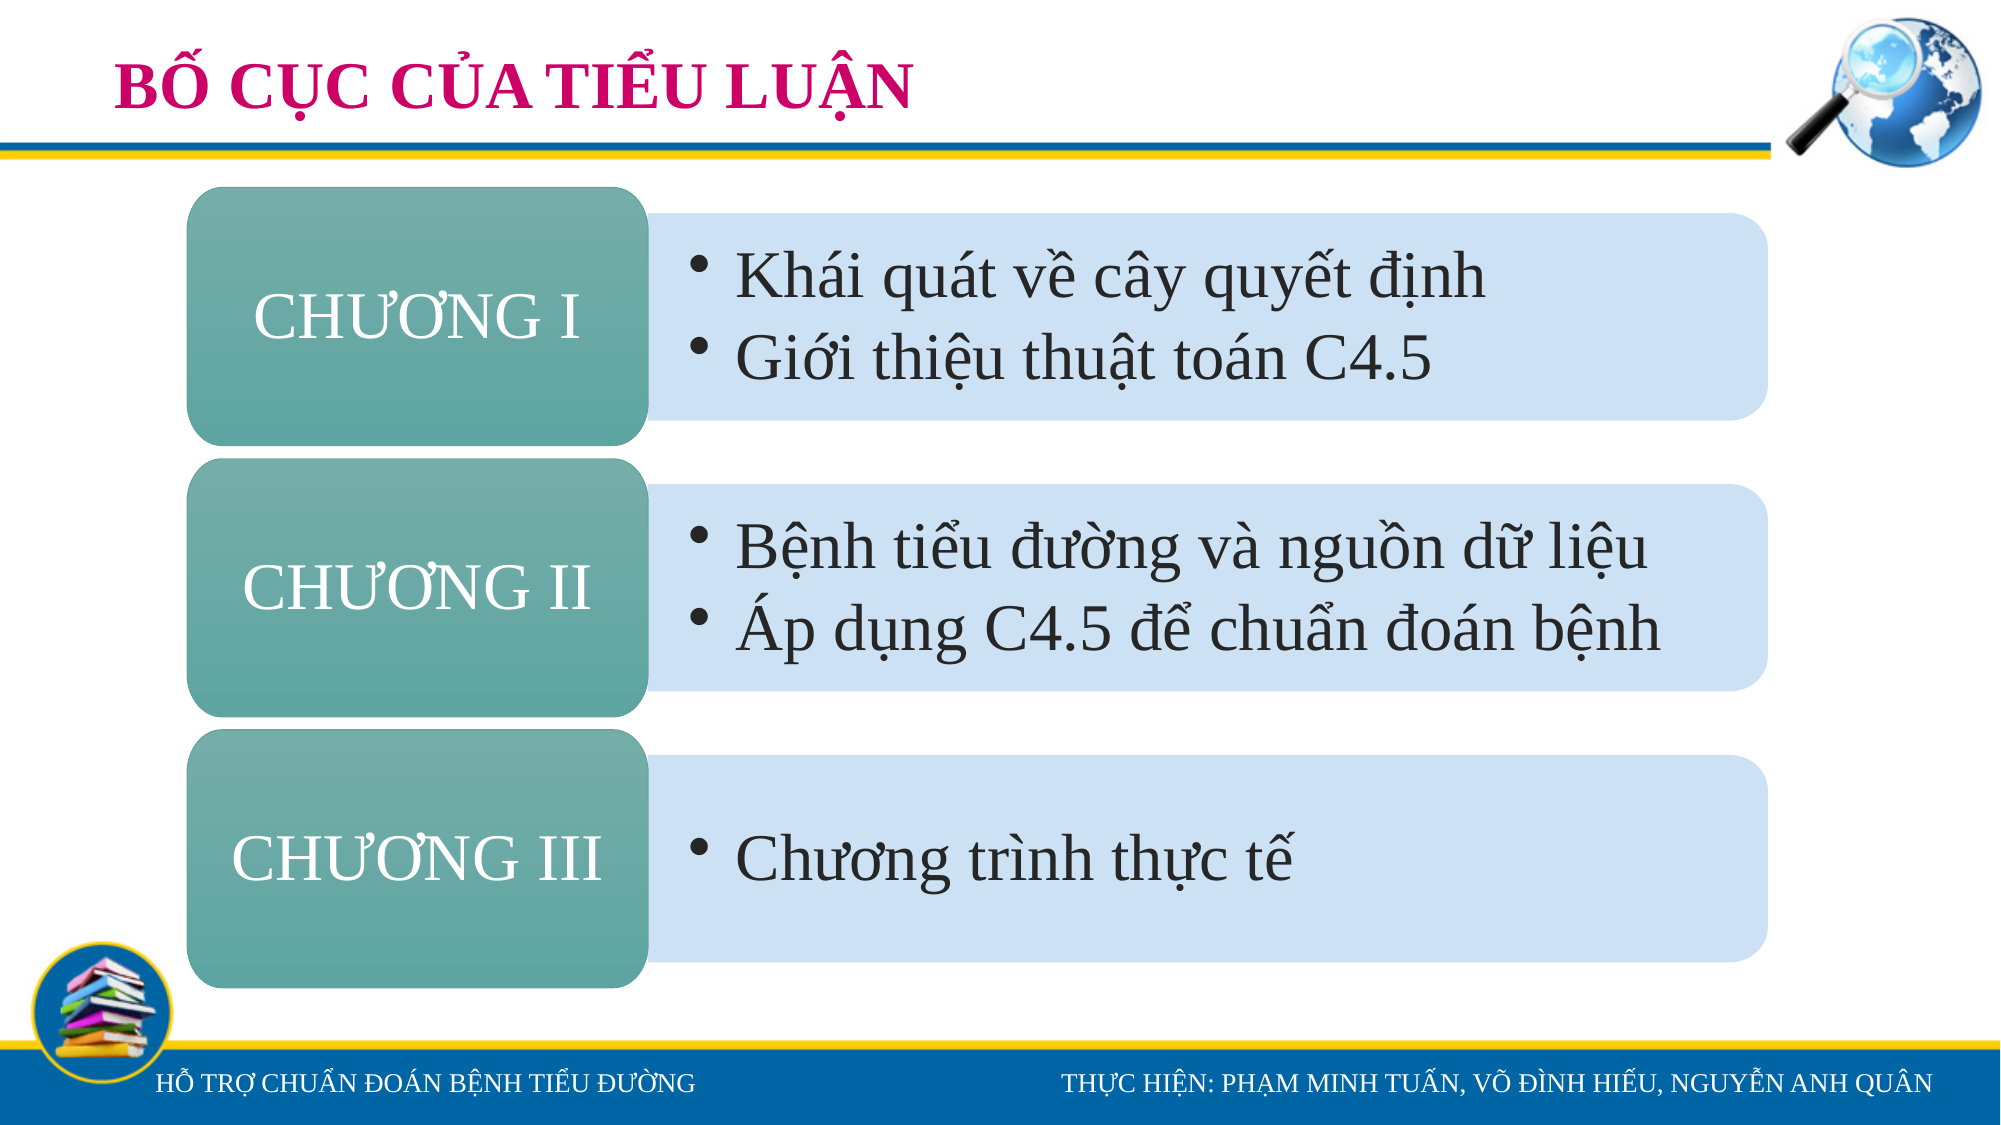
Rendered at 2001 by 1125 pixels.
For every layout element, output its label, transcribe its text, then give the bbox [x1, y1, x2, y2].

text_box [186, 187, 1768, 446]
title BỐ CỤC CỦA TIỂU LUẬN [99, 32, 1768, 141]
picture [0, 0, 2001, 1125]
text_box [186, 458, 1768, 717]
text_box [186, 729, 1768, 988]
